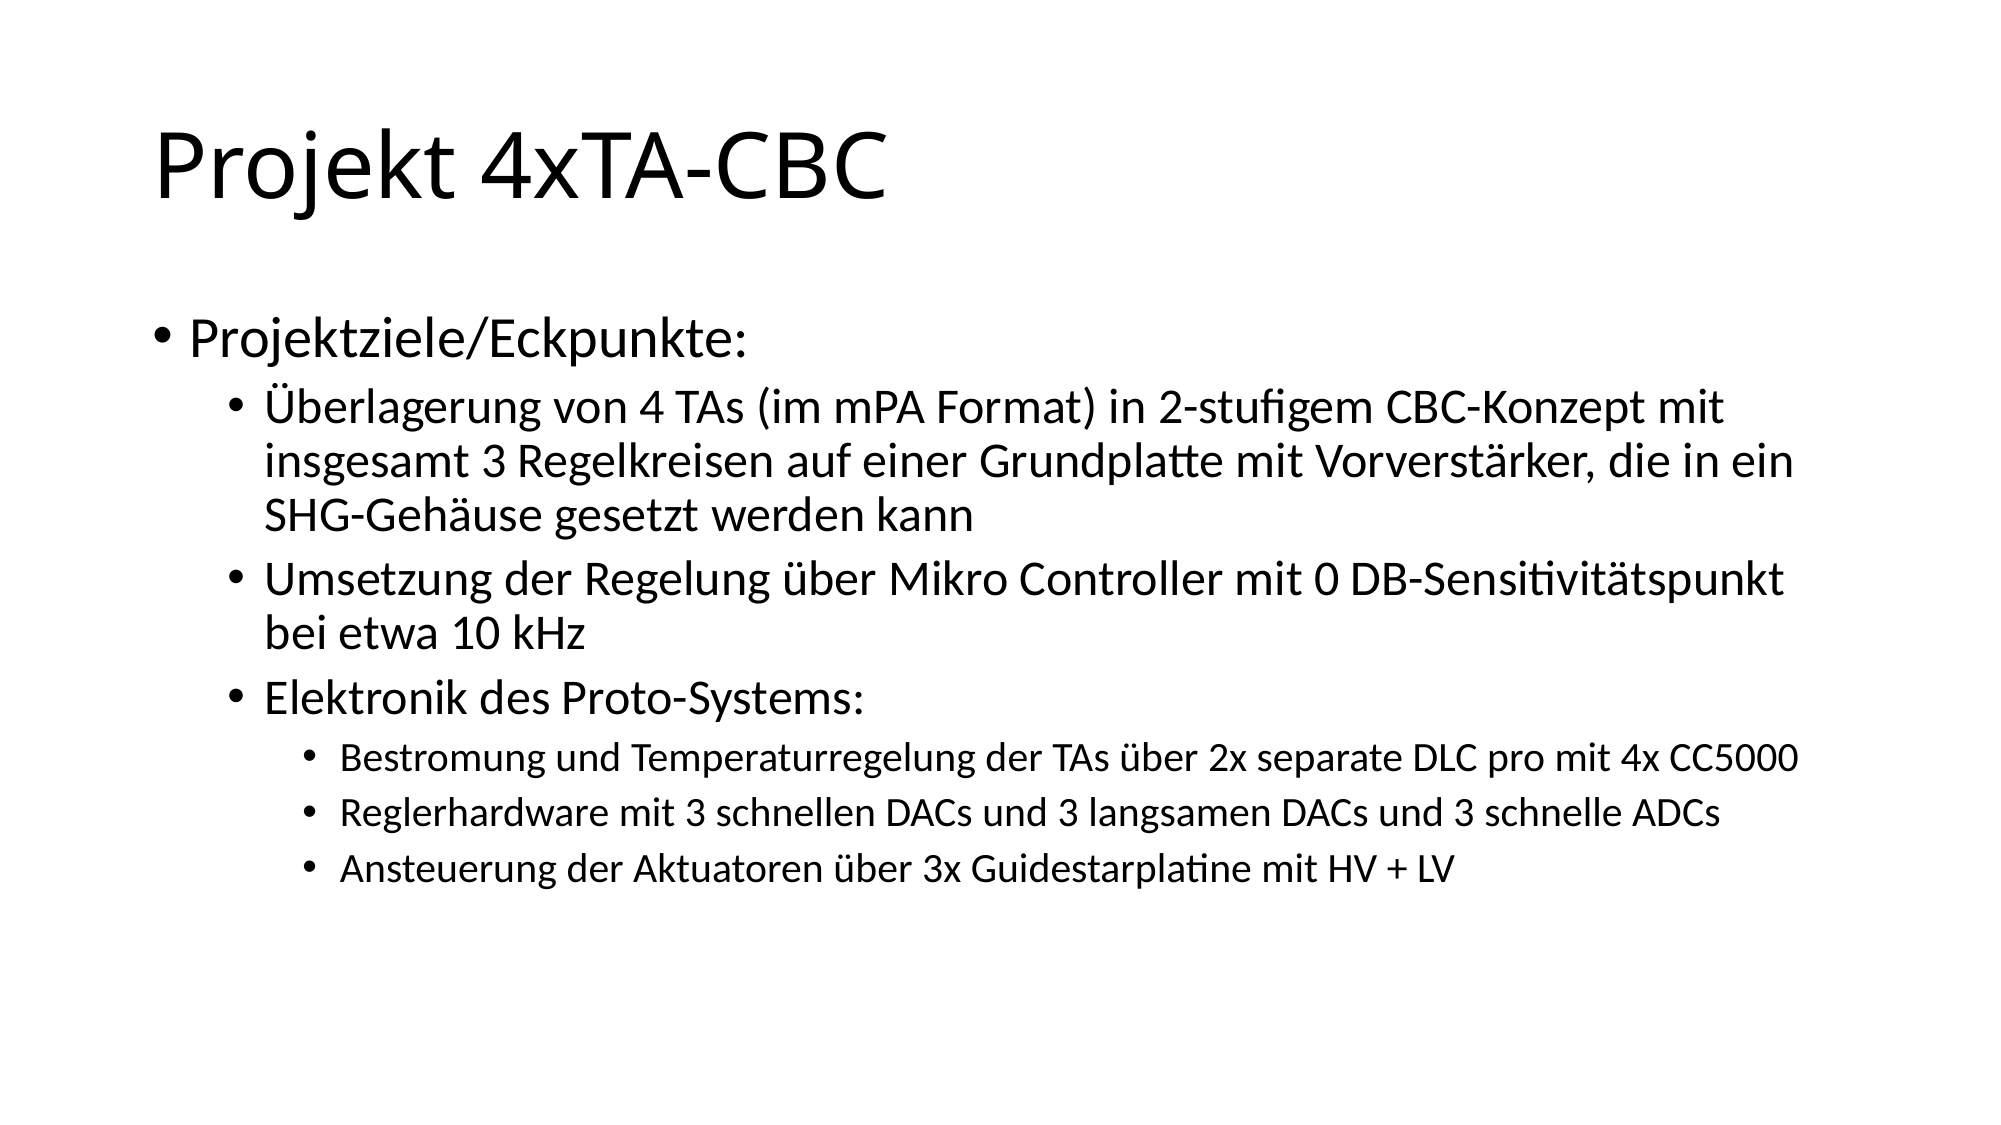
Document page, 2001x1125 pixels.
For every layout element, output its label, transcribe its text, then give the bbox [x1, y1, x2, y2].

title Projekt 4xTA-CBC [137, 59, 1863, 278]
list Projektziele/Eckpunkte: Überlagerung von 4 TAs (im mPA Format) in 2-stufigem CBC-Konzept mit insgesamt 3 Regelkreisen auf einer Grundplatte mit Vorverstärker, die in ein SHG-Gehäuse gesetzt werden kann Umsetzung der Regelung über Mikro Controller mit 0 DB-Sensitivitätspunkt bei etwa 10 kHz Elektronik des Proto-Systems: Bestromung und Temperaturregelung der TAs über 2x separate DLC pro mit 4x CC5000 Reglerhardware mit 3 schnellen DACs und 3 langsamen DACs und 3 schnelle ADCs Ansteuerung der Aktuatoren über 3x Guidestarplatine mit HV + LV [137, 299, 1863, 1014]
